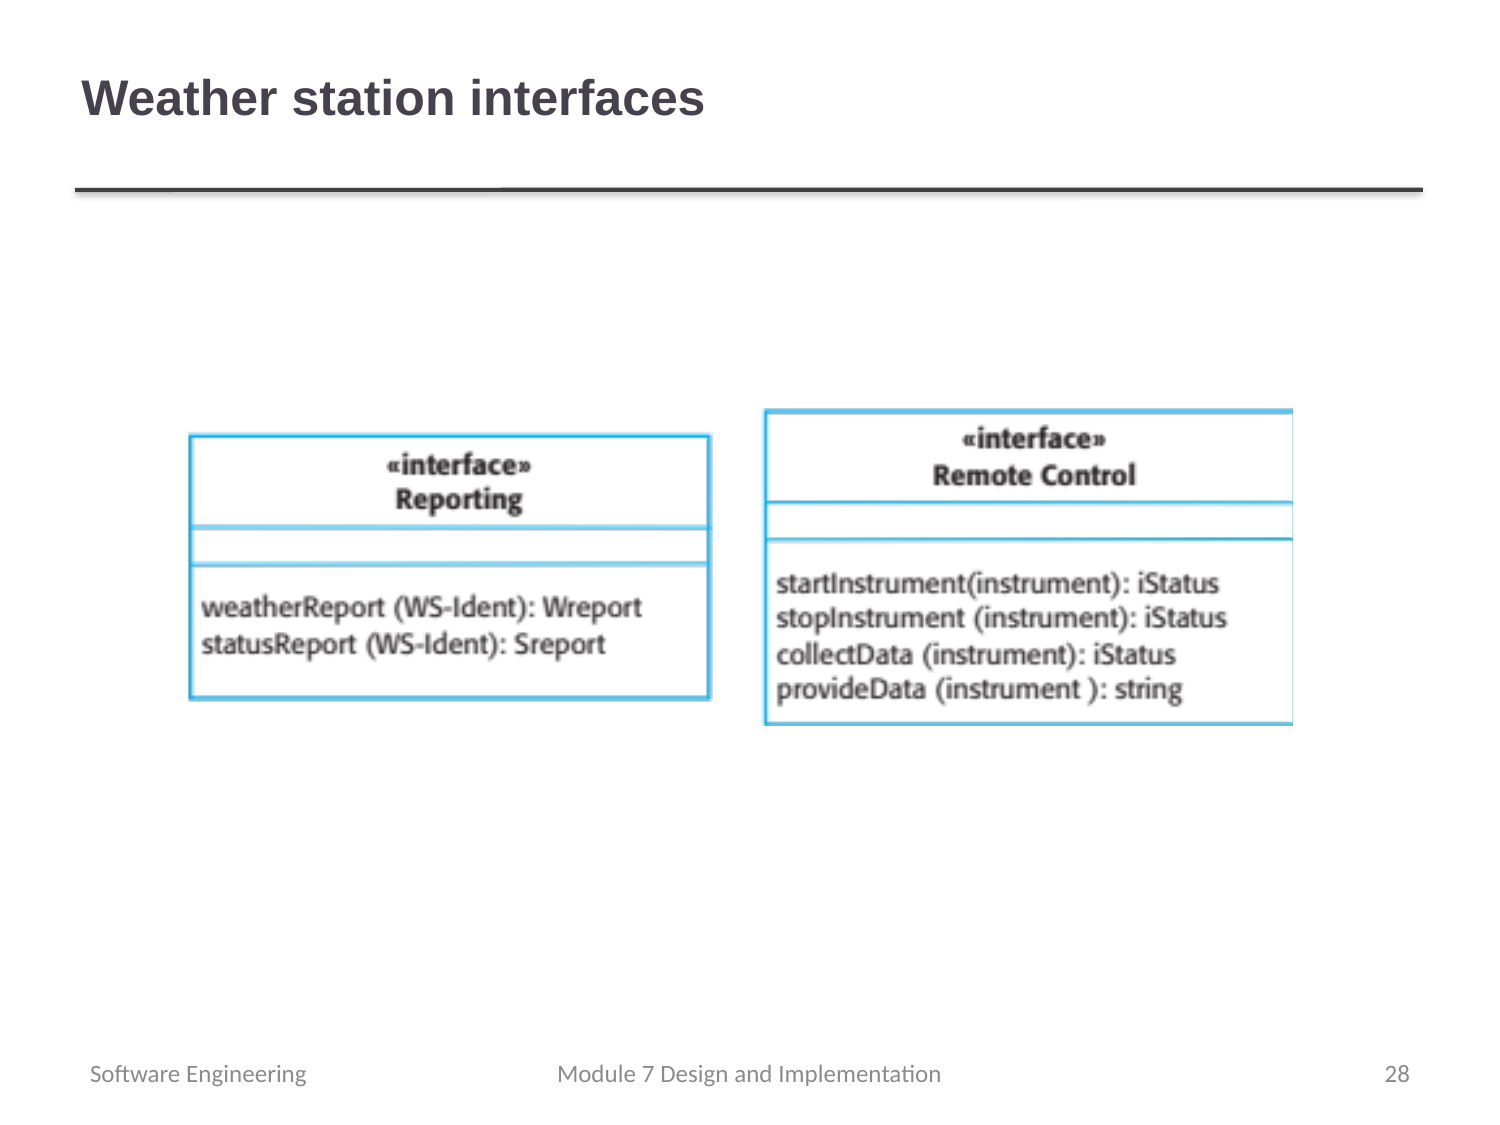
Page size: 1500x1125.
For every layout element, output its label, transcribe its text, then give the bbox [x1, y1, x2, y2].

footer Module 7 Design and Implementation [512, 1042, 988, 1103]
slide_number 28 [1074, 1042, 1425, 1103]
slide_number Software Engineering [75, 1042, 425, 1103]
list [187, 262, 1294, 871]
title Weather station interfaces [66, 1, 1264, 190]
